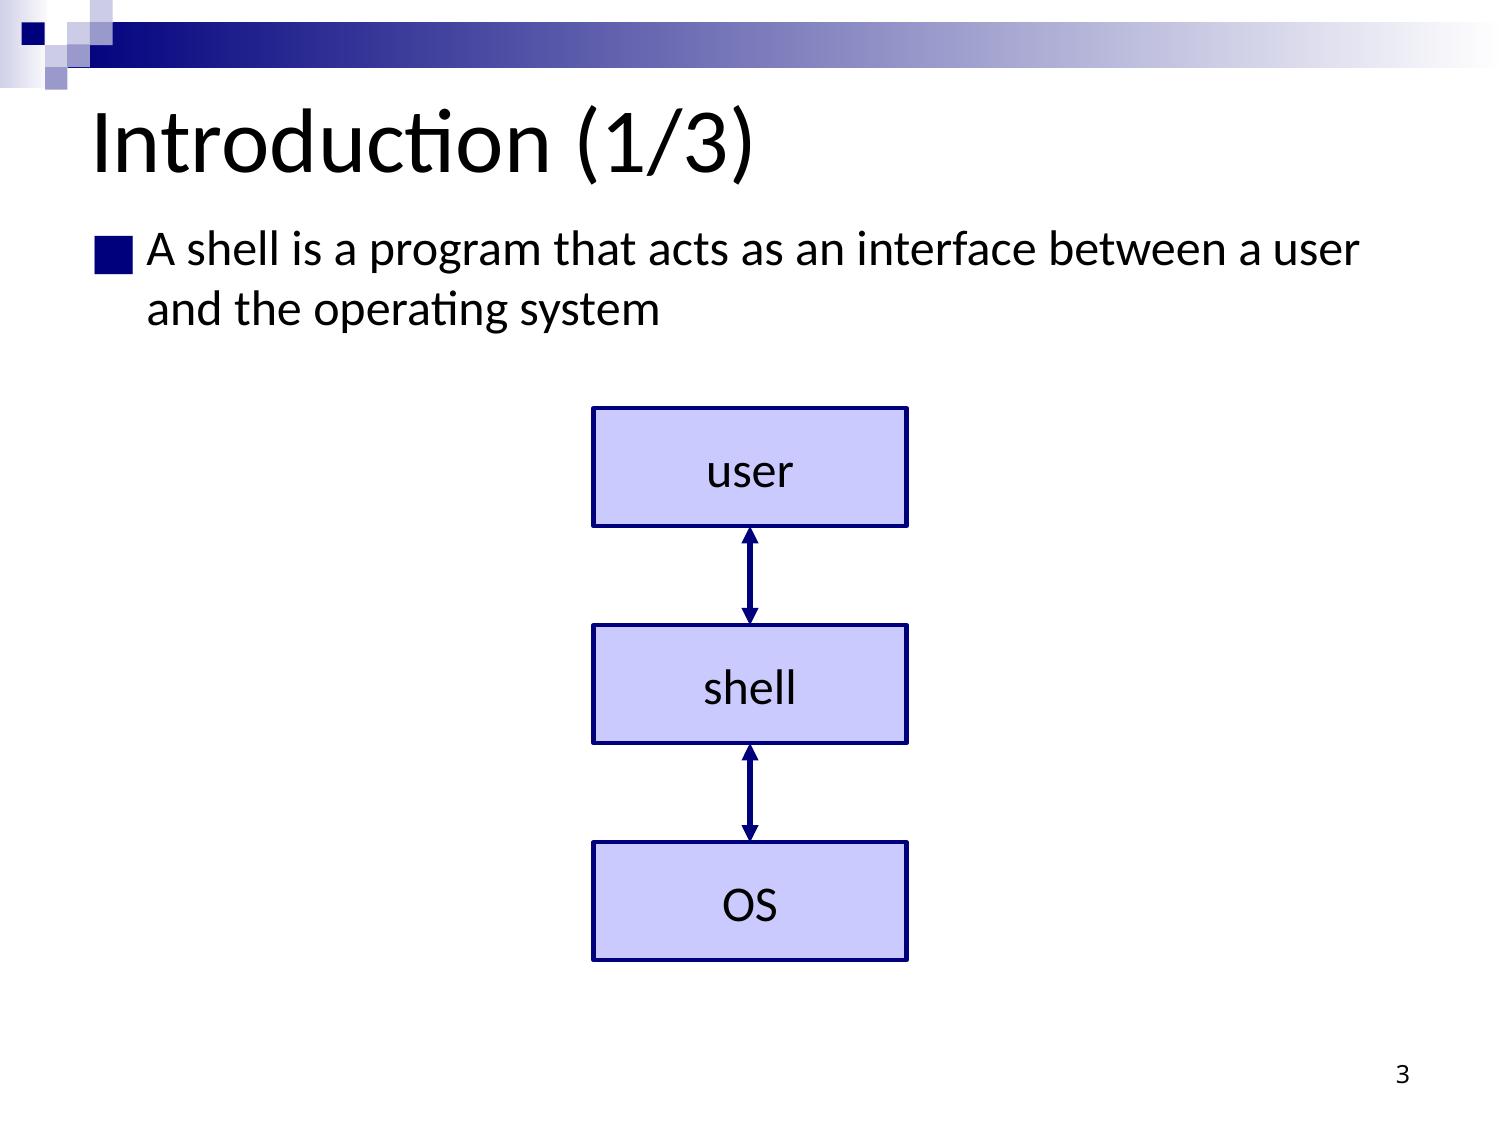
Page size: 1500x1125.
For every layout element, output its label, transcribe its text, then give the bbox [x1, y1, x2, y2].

text_box user [593, 408, 907, 527]
list A shell is a program that acts as an interface between a user and the operating system [75, 208, 1425, 963]
slide_number 3 [1074, 1025, 1425, 1100]
title Introduction (1/3) [75, 75, 1425, 197]
text_box shell [593, 625, 907, 744]
text_box OS [593, 842, 907, 961]
